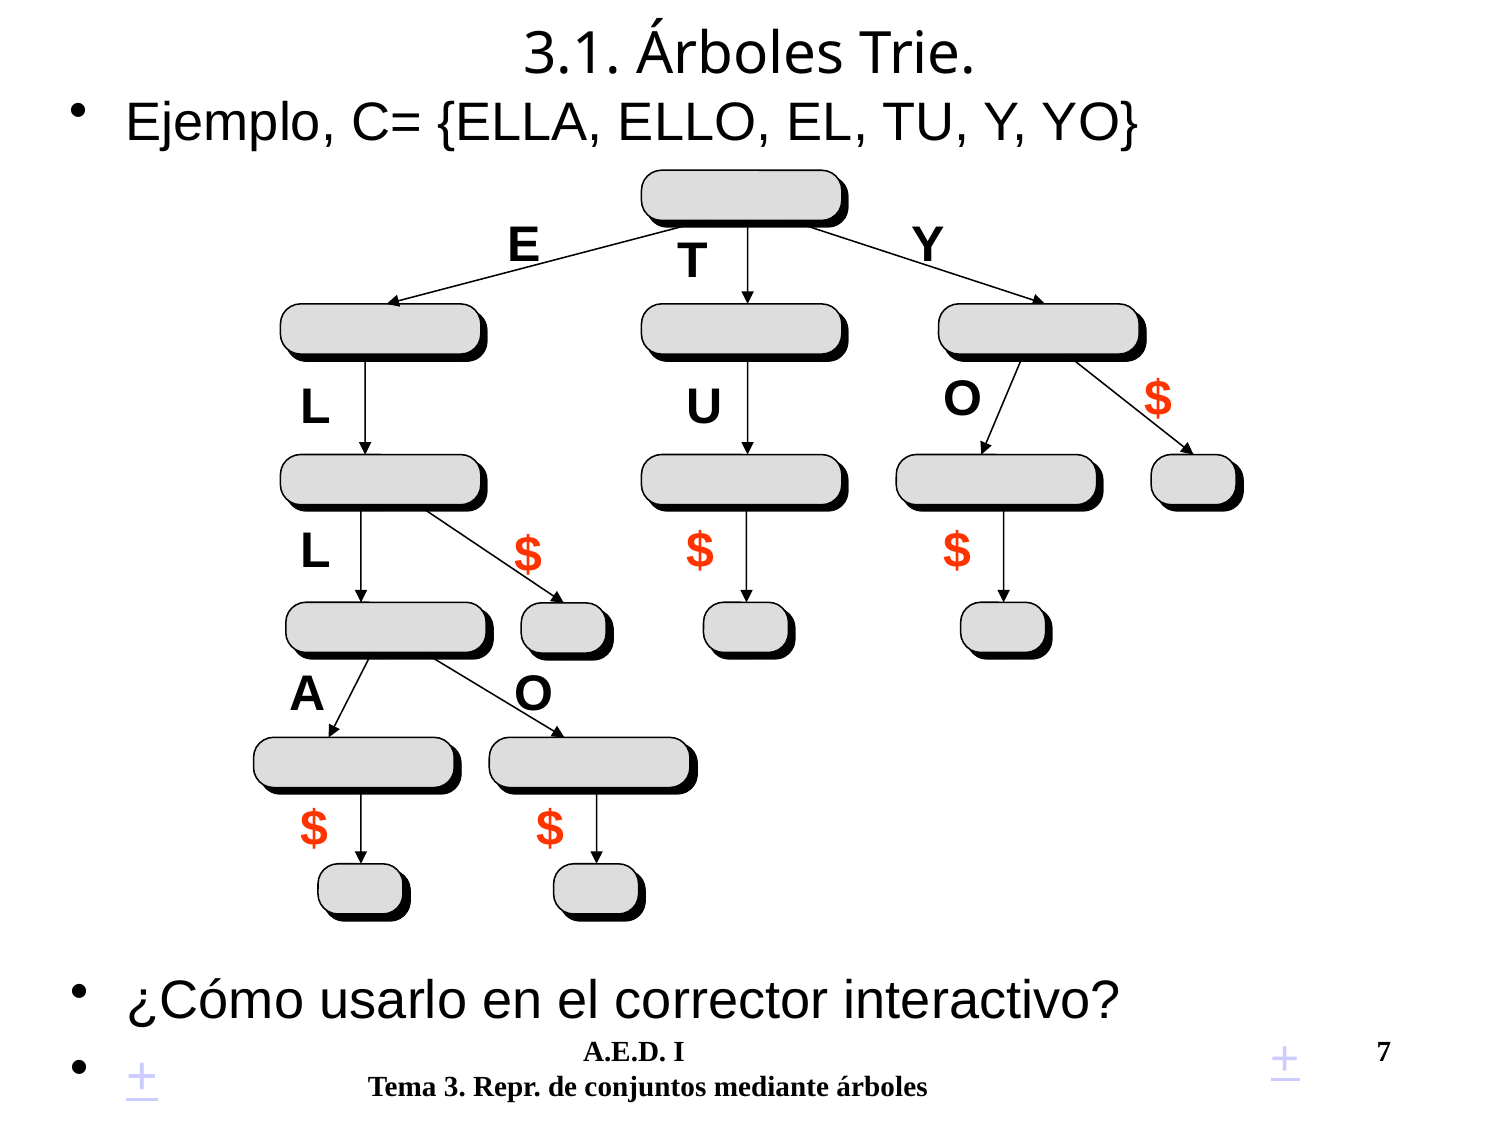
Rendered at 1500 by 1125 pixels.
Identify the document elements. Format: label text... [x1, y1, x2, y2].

title 3.1. Árboles Trie. [50, 0, 1450, 102]
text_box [253, 169, 1258, 915]
text_box + [1256, 1017, 1316, 1093]
footer A.E.D. I 7 Tema 3. Repr. de conjuntos mediante árboles [352, 1025, 1463, 1100]
text_box ¿Cómo usarlo en el corrector interactivo? + [55, 957, 1445, 1048]
text_box Ejemplo, C= {ELLA, ELLO, EL, TU, Y, YO} [54, 74, 1444, 206]
